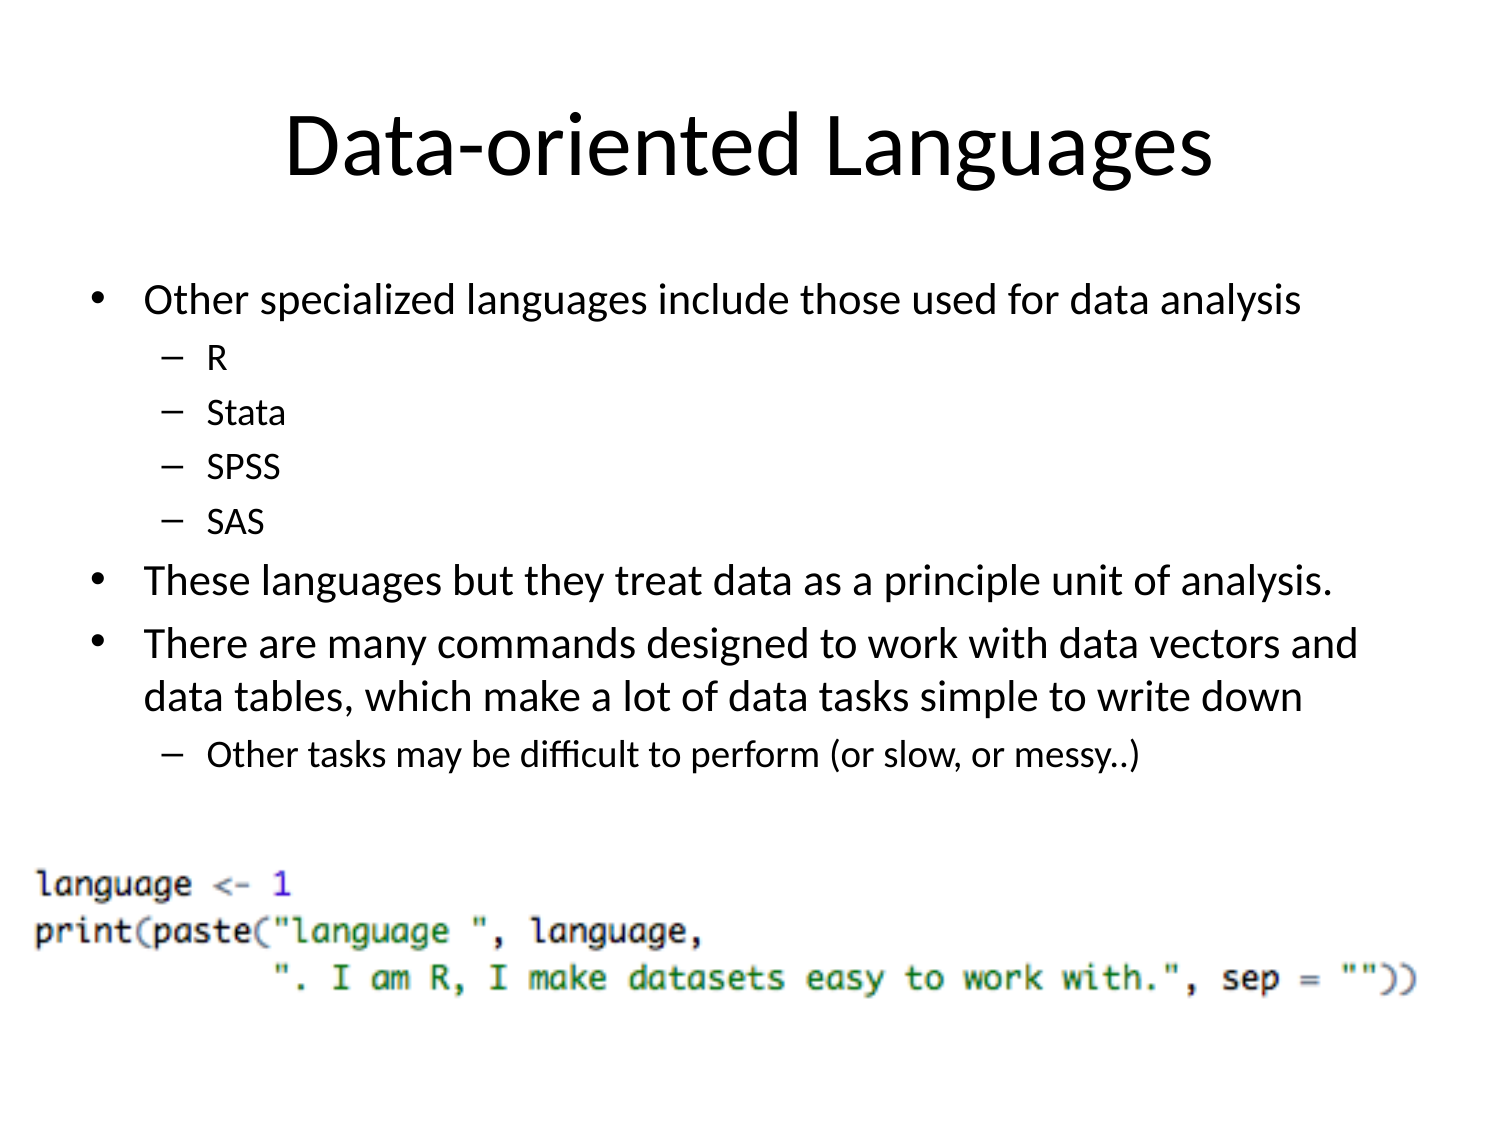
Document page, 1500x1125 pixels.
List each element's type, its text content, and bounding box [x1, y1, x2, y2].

picture [30, 854, 1426, 1018]
list Other specialized languages include those used for data analysis R Stata SPSS SAS These languages but they treat data as a principle unit of analysis. There are many commands designed to work with data vectors and data tables, which make a lot of data tasks simple to write down Other tasks may be difficult to perform (or slow, or messy..) [75, 262, 1425, 787]
title Data-oriented Languages [75, 45, 1425, 233]
